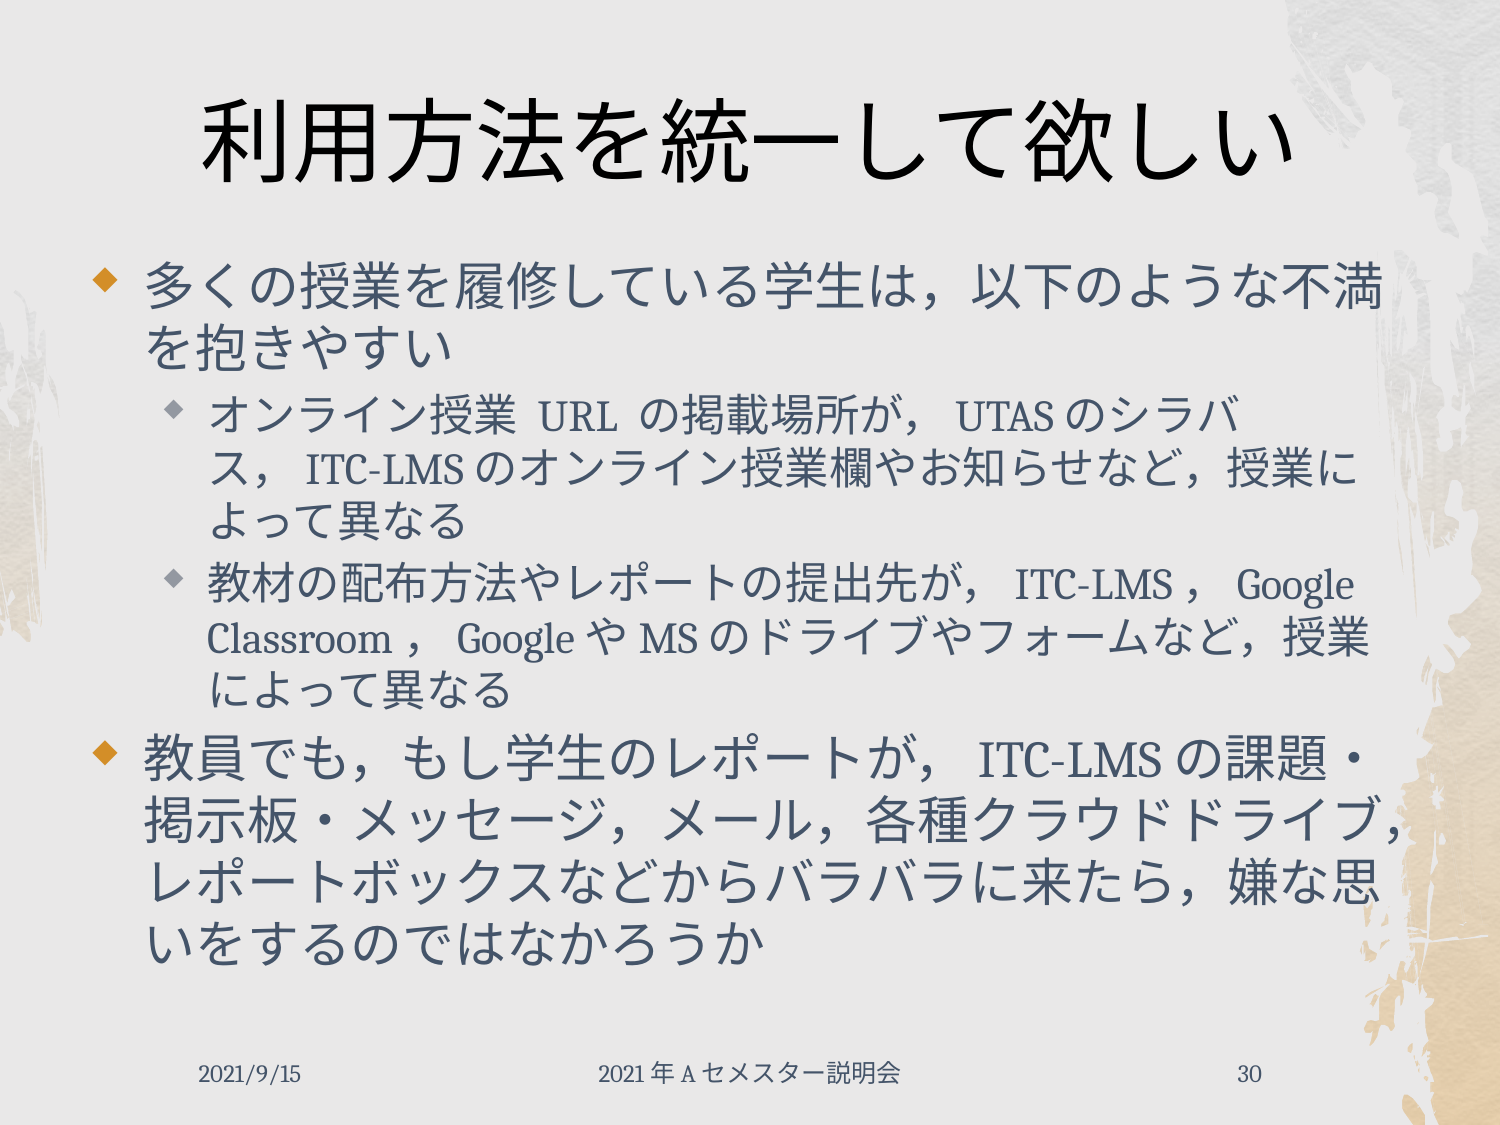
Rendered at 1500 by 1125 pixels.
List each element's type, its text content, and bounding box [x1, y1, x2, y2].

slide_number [75, 1042, 425, 1103]
footer 2021年Aセメスター説明会 [512, 1042, 988, 1103]
list 多くの授業を履修している学生は，以下のような不満を抱きやすい オンライン授業 URL の掲載場所が，UTASのシラバス，ITC-LMSのオンライン授業欄やお知らせなど，授業によって異なる 教材の配布方法やレポートの提出先が，ITC-LMS，Google Classroom，GoogleやMSのドライブやフォームなど，授業によって異なる 教員でも，もし学生のレポートが，ITC-LMSの課題・掲示板・メッセージ，メール，各種クラウドドライブ，レポートボックスなどからバラバラに来たら，嫌な思いをするのではなかろうか [75, 246, 1425, 989]
slide_number 30 [1074, 1042, 1425, 1103]
title 利用方法を統一して欲しい [75, 45, 1425, 233]
